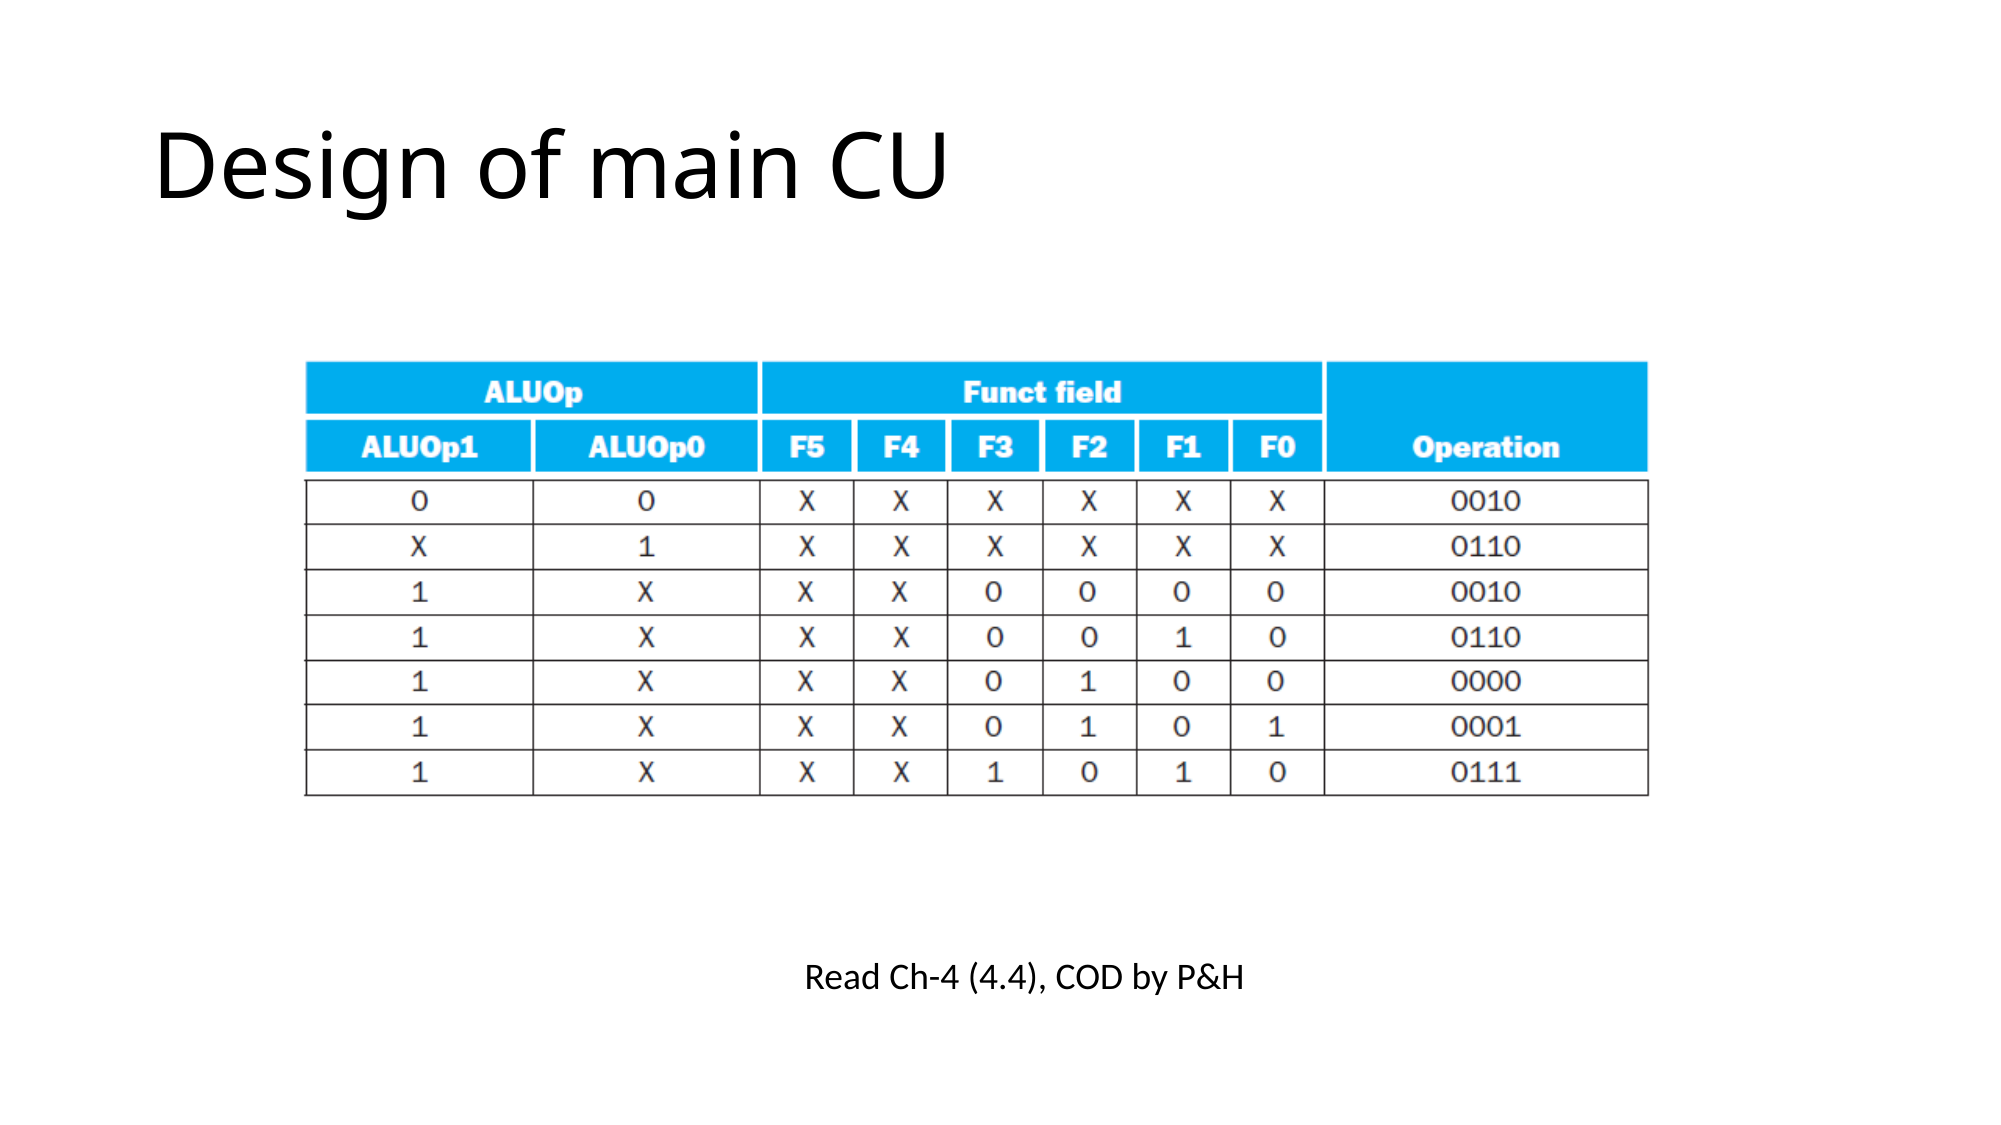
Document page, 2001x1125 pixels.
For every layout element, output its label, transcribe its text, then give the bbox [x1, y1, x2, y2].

picture [295, 345, 1668, 823]
title Design of main CU [137, 59, 1863, 278]
text_box Read Ch-4 (4.4), COD by P&H [167, 944, 1883, 1005]
